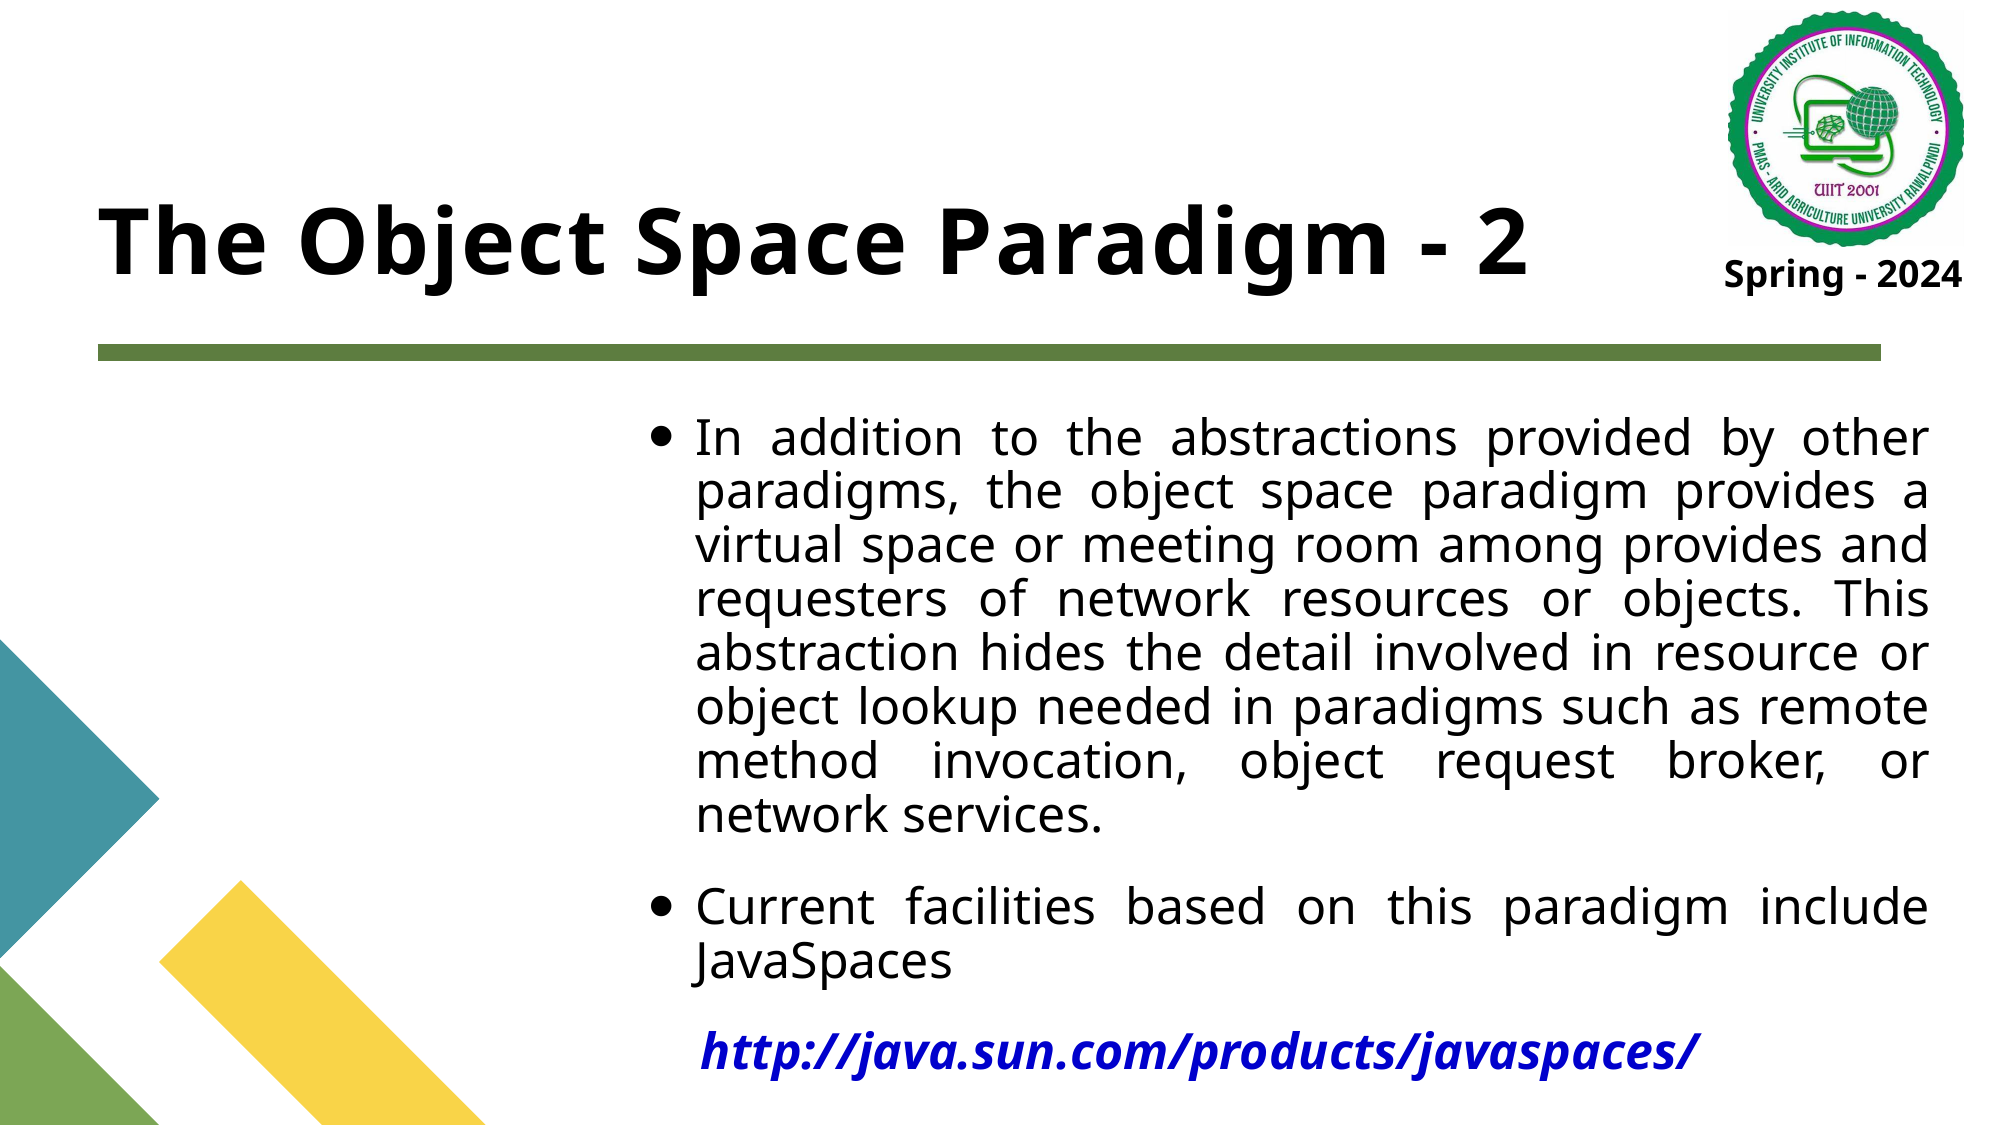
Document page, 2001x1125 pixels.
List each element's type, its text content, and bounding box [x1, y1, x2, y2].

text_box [0, 639, 486, 1125]
list In addition to the abstractions provided by other paradigms, the object space paradigm provides a virtual space or meeting room among provides and requesters of network resources or objects. This abstraction hides the detail involved in resource or object lookup needed in paradigms such as remote method invocation, object request broker, or network services. Current facilities based on this paradigm include JavaSpaces http://java.sun.com/products/javaspaces/ [648, 374, 1931, 1082]
picture [1728, 10, 1964, 247]
title The Object Space Paradigm - 2 [97, 16, 1882, 293]
